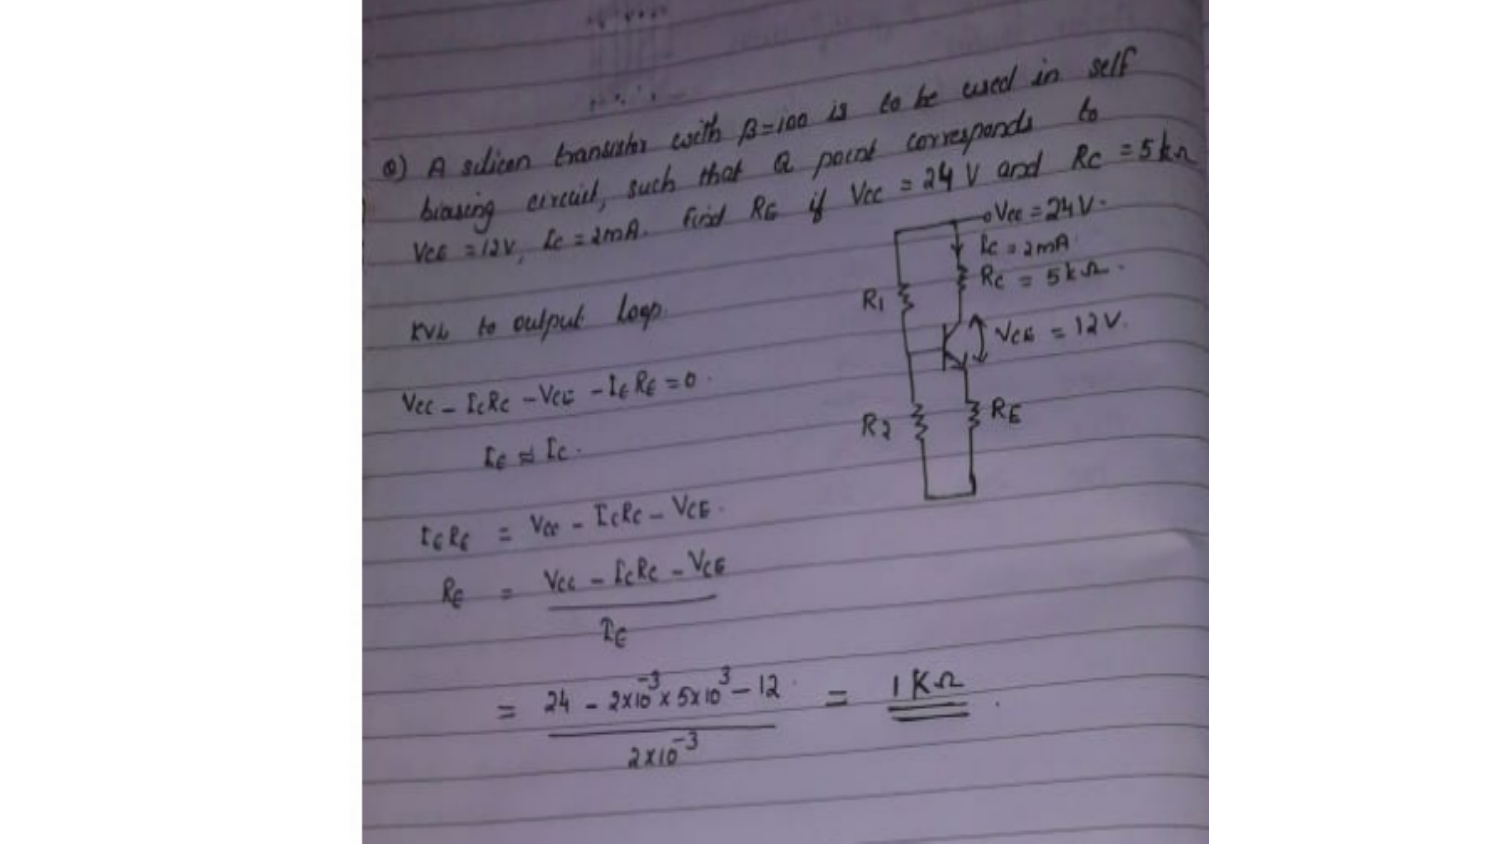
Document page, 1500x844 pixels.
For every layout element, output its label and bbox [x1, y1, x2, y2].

picture [348, 0, 1209, 844]
